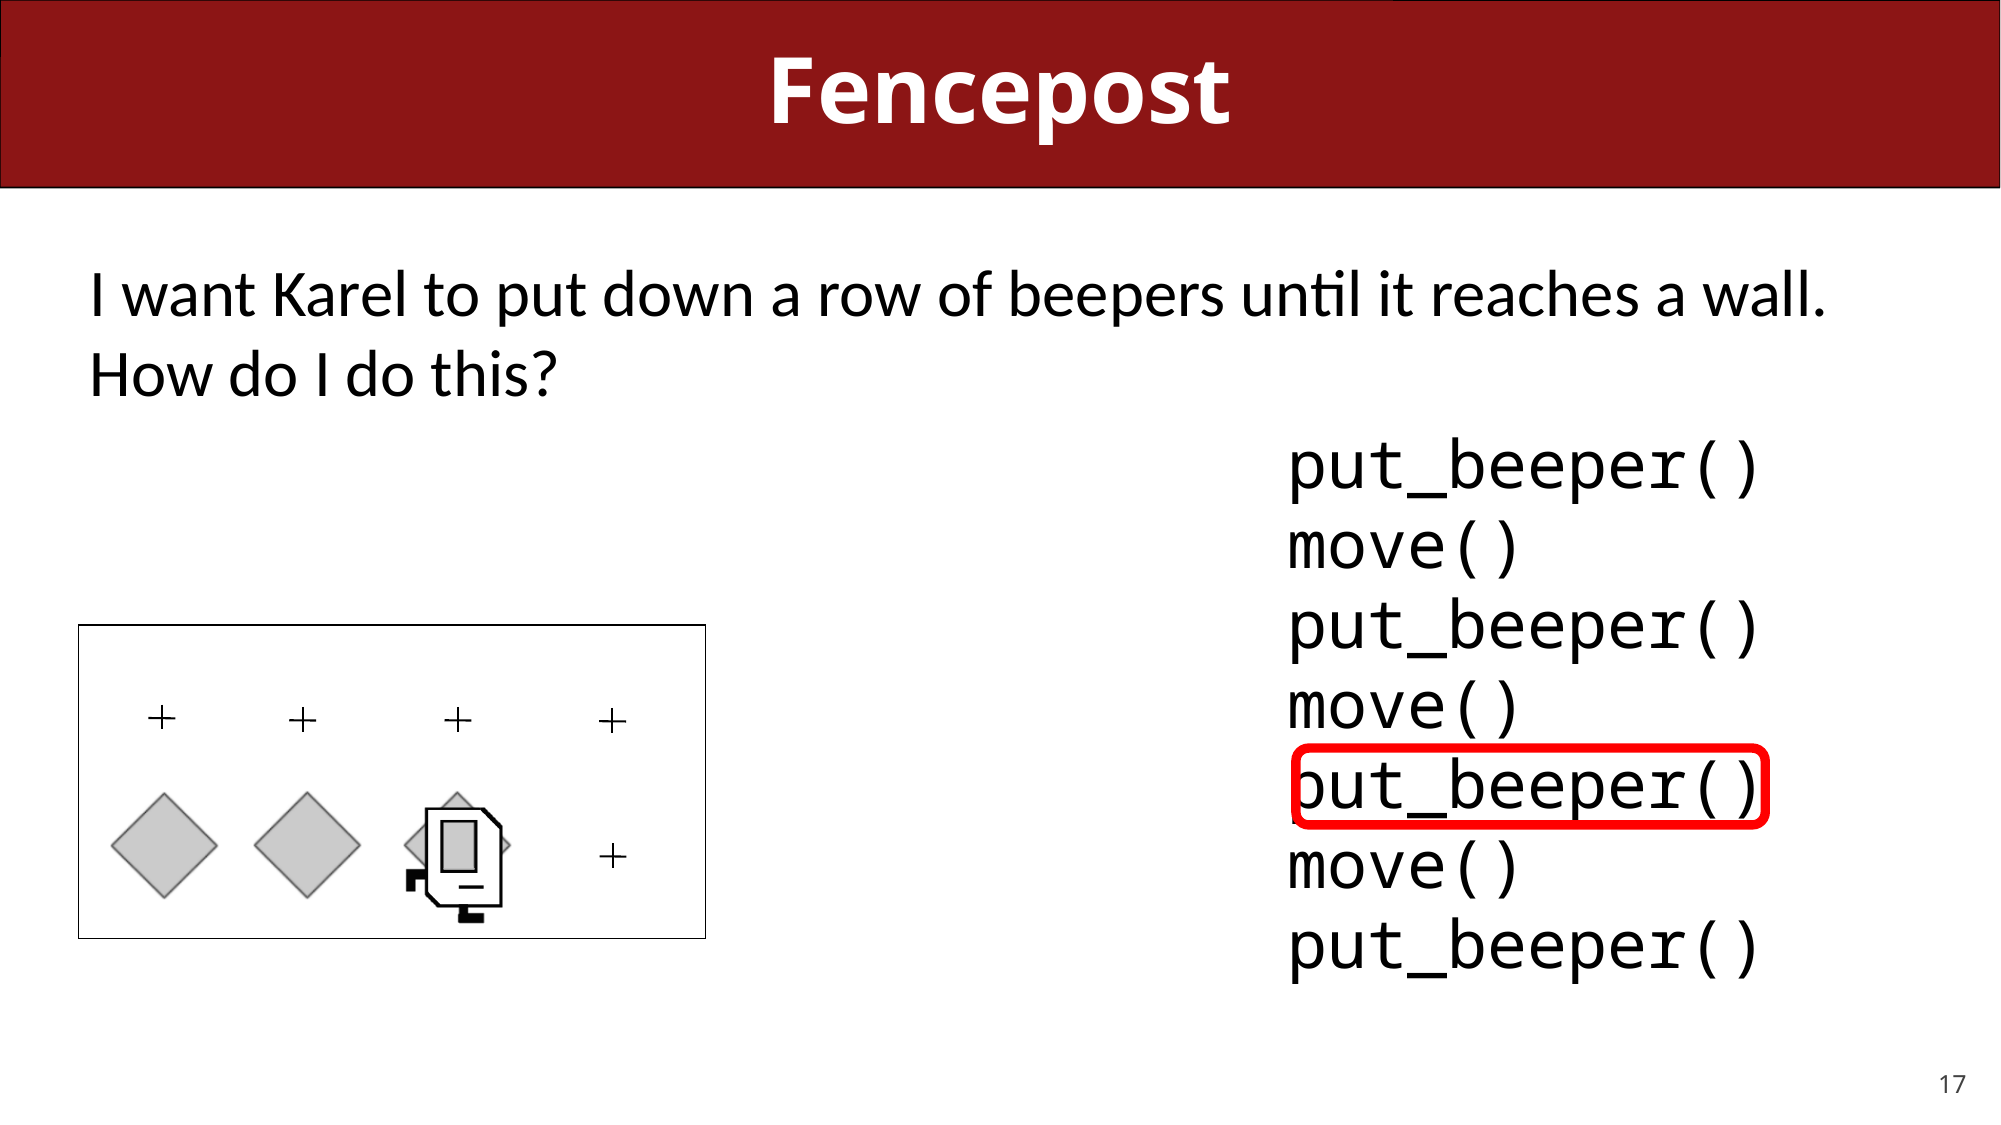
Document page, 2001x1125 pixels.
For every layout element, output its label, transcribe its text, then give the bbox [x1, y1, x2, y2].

title Fencepost [75, 0, 1925, 188]
picture [390, 787, 525, 933]
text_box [289, 706, 317, 732]
picture [249, 787, 368, 908]
text_box put_beeper() move() put_beeper() move() put_beeper() move() put_beeper() [1272, 414, 1783, 989]
text_box [1294, 747, 1767, 826]
text_box I want Karel to put down a row of beepers until it reaches a wall. How do I do this? [75, 242, 1925, 418]
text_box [148, 704, 176, 730]
text_box [78, 624, 706, 939]
picture [106, 788, 225, 908]
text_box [599, 707, 627, 733]
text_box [444, 706, 472, 732]
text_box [599, 842, 627, 868]
